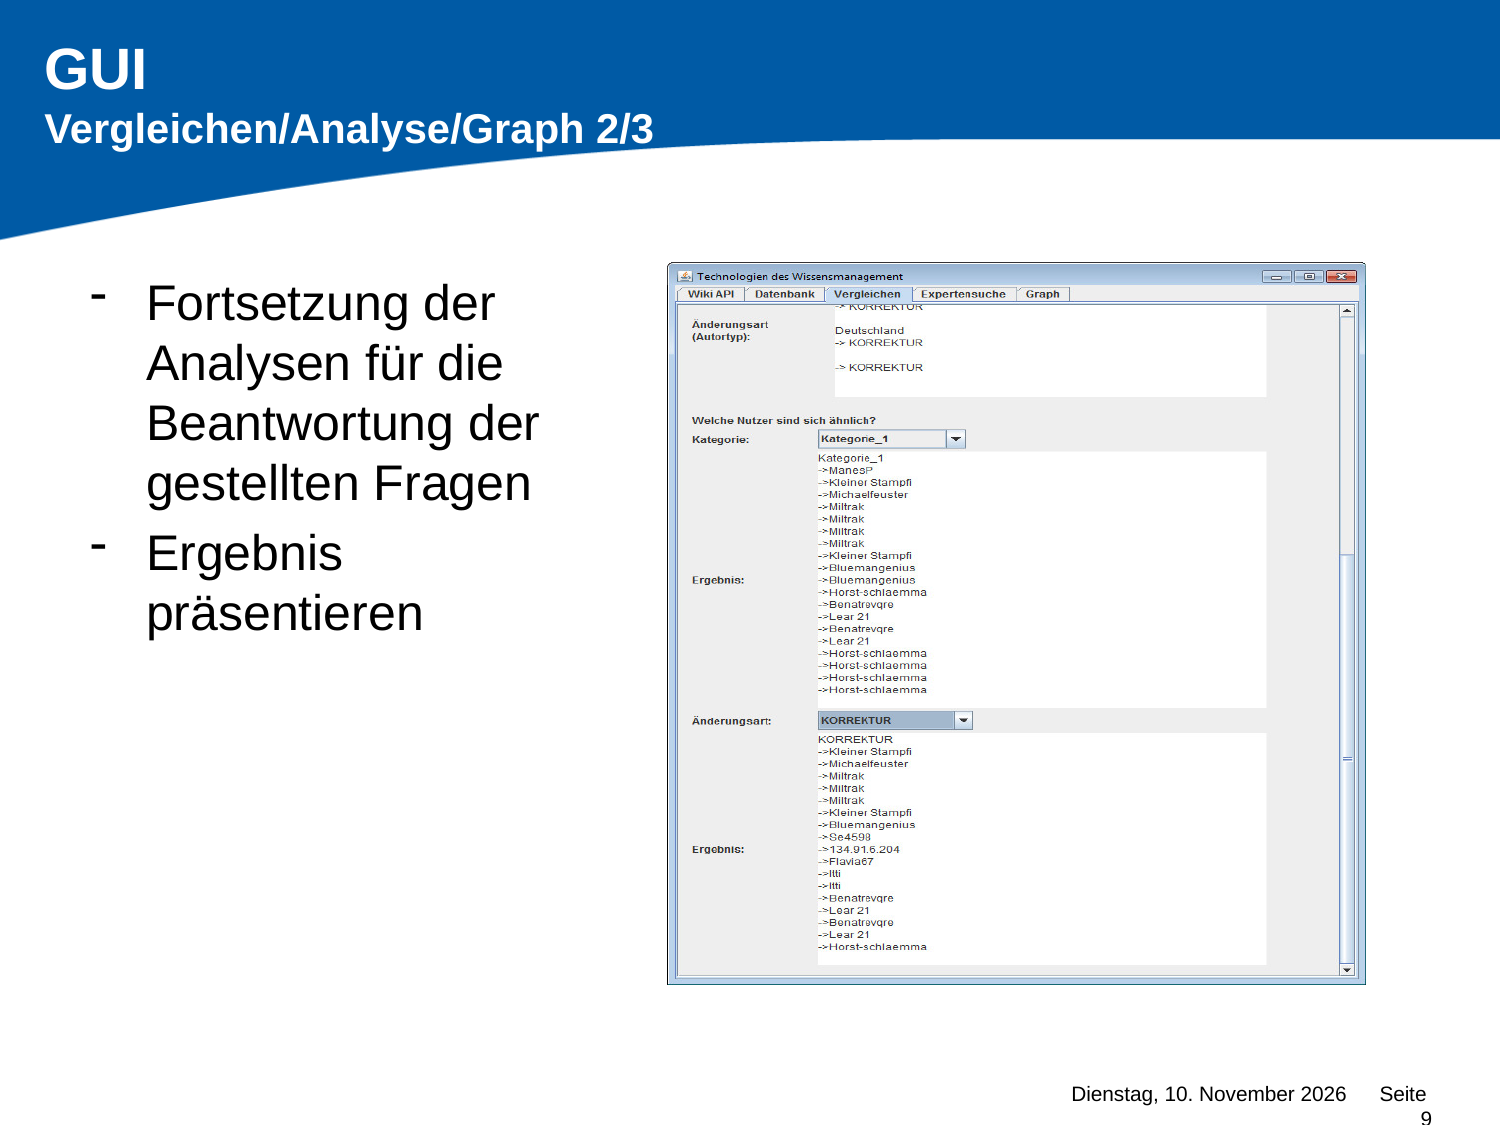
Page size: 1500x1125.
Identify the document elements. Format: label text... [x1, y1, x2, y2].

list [667, 262, 1366, 985]
list Fortsetzung der Analysen für die Beantwortung der gestellten Fragen Ergebnis präsentieren [74, 262, 575, 985]
title GUI Vergleichen/Analyse/Graph 2/3 [29, 18, 1141, 165]
picture [0, 0, 1500, 272]
